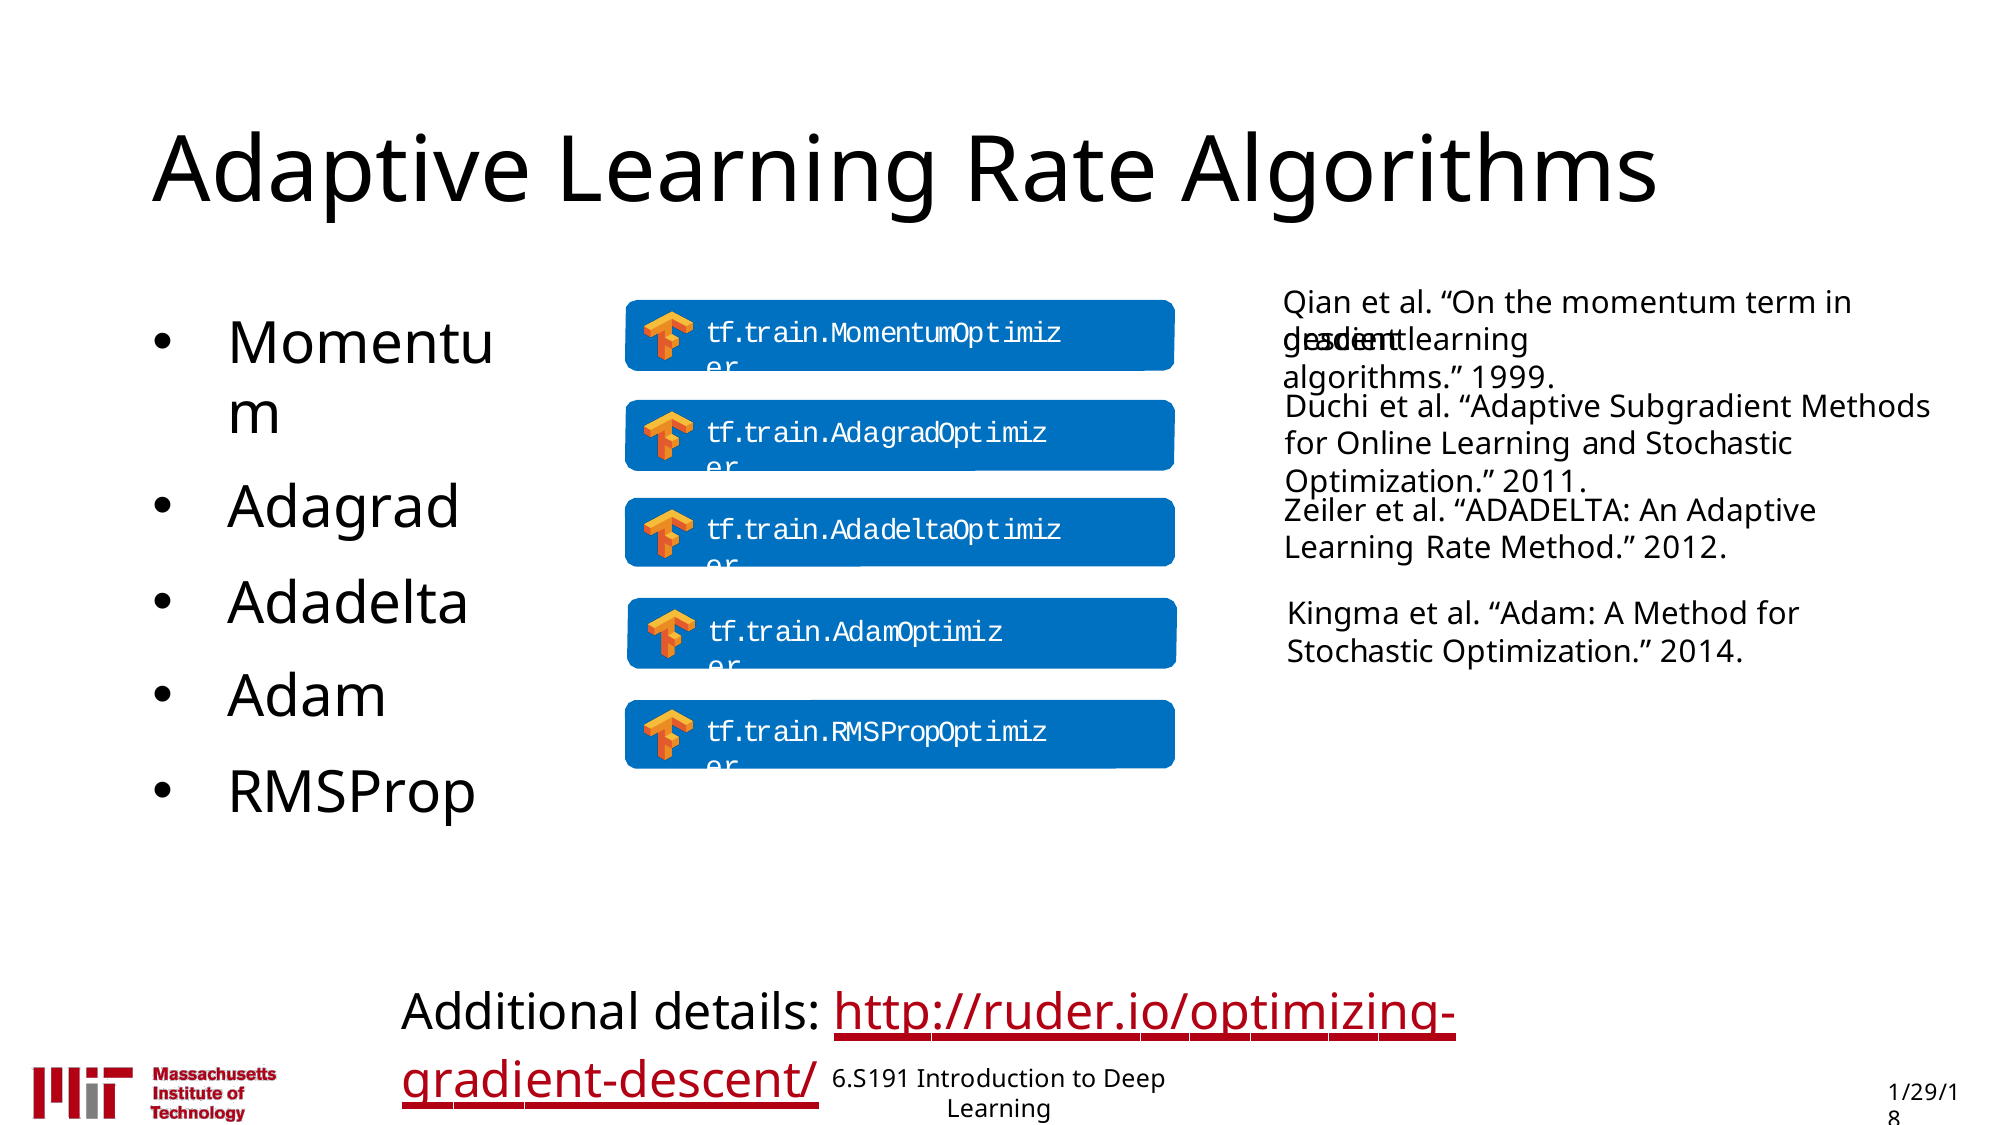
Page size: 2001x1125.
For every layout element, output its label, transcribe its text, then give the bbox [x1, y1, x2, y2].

text_box descent learning algorithms.” 1999. [1280, 319, 1711, 360]
text_box [643, 410, 694, 461]
text_box Kingma et al. “Adam: A Method for Stochastic Optimization.” 2014. [1284, 593, 1844, 672]
picture [31, 1064, 278, 1123]
text_box tf.train.AdamOptimizer [705, 611, 1019, 651]
text_box tf.train.AdagradOptimizer [703, 413, 1061, 453]
text_box [643, 310, 694, 361]
text_box Duchi et al. “Adaptive Subgradient Methods for Online Learning and Stochastic Optimization.” 2011. [1282, 385, 1954, 464]
text_box Momentum Adagrad Adadelta Adam RMSProp [150, 305, 500, 758]
text_box Additional details: http://ruder.io/optimizing-gradient-descent/ [399, 979, 1599, 1043]
text_box [643, 508, 694, 559]
text_box tf.train.MomentumOptimizer [703, 312, 1075, 352]
text_box [624, 399, 1175, 471]
text_box [627, 597, 1178, 669]
text_box [624, 497, 1175, 567]
text_box 6.S191 Introduction to Deep Learning introtodeeplearning.com [809, 1062, 1189, 1124]
text_box 1/29/18 [1885, 1077, 1965, 1108]
title Adaptive Learning Rate Algorithms [133, 110, 1867, 221]
text_box [643, 708, 694, 761]
text_box [647, 608, 696, 659]
text_box Qian et al. “On the momentum term in gradient [1280, 282, 1873, 320]
text_box [624, 299, 1175, 371]
text_box tf.train.RMSPropOptimizer [703, 712, 1061, 752]
text_box [624, 699, 1175, 769]
text_box tf.train.AdadeltaOptimizer [703, 510, 1075, 550]
text_box Zeiler et al. “ADADELTA: An Adaptive Learning Rate Method.” 2012. [1281, 489, 1929, 568]
